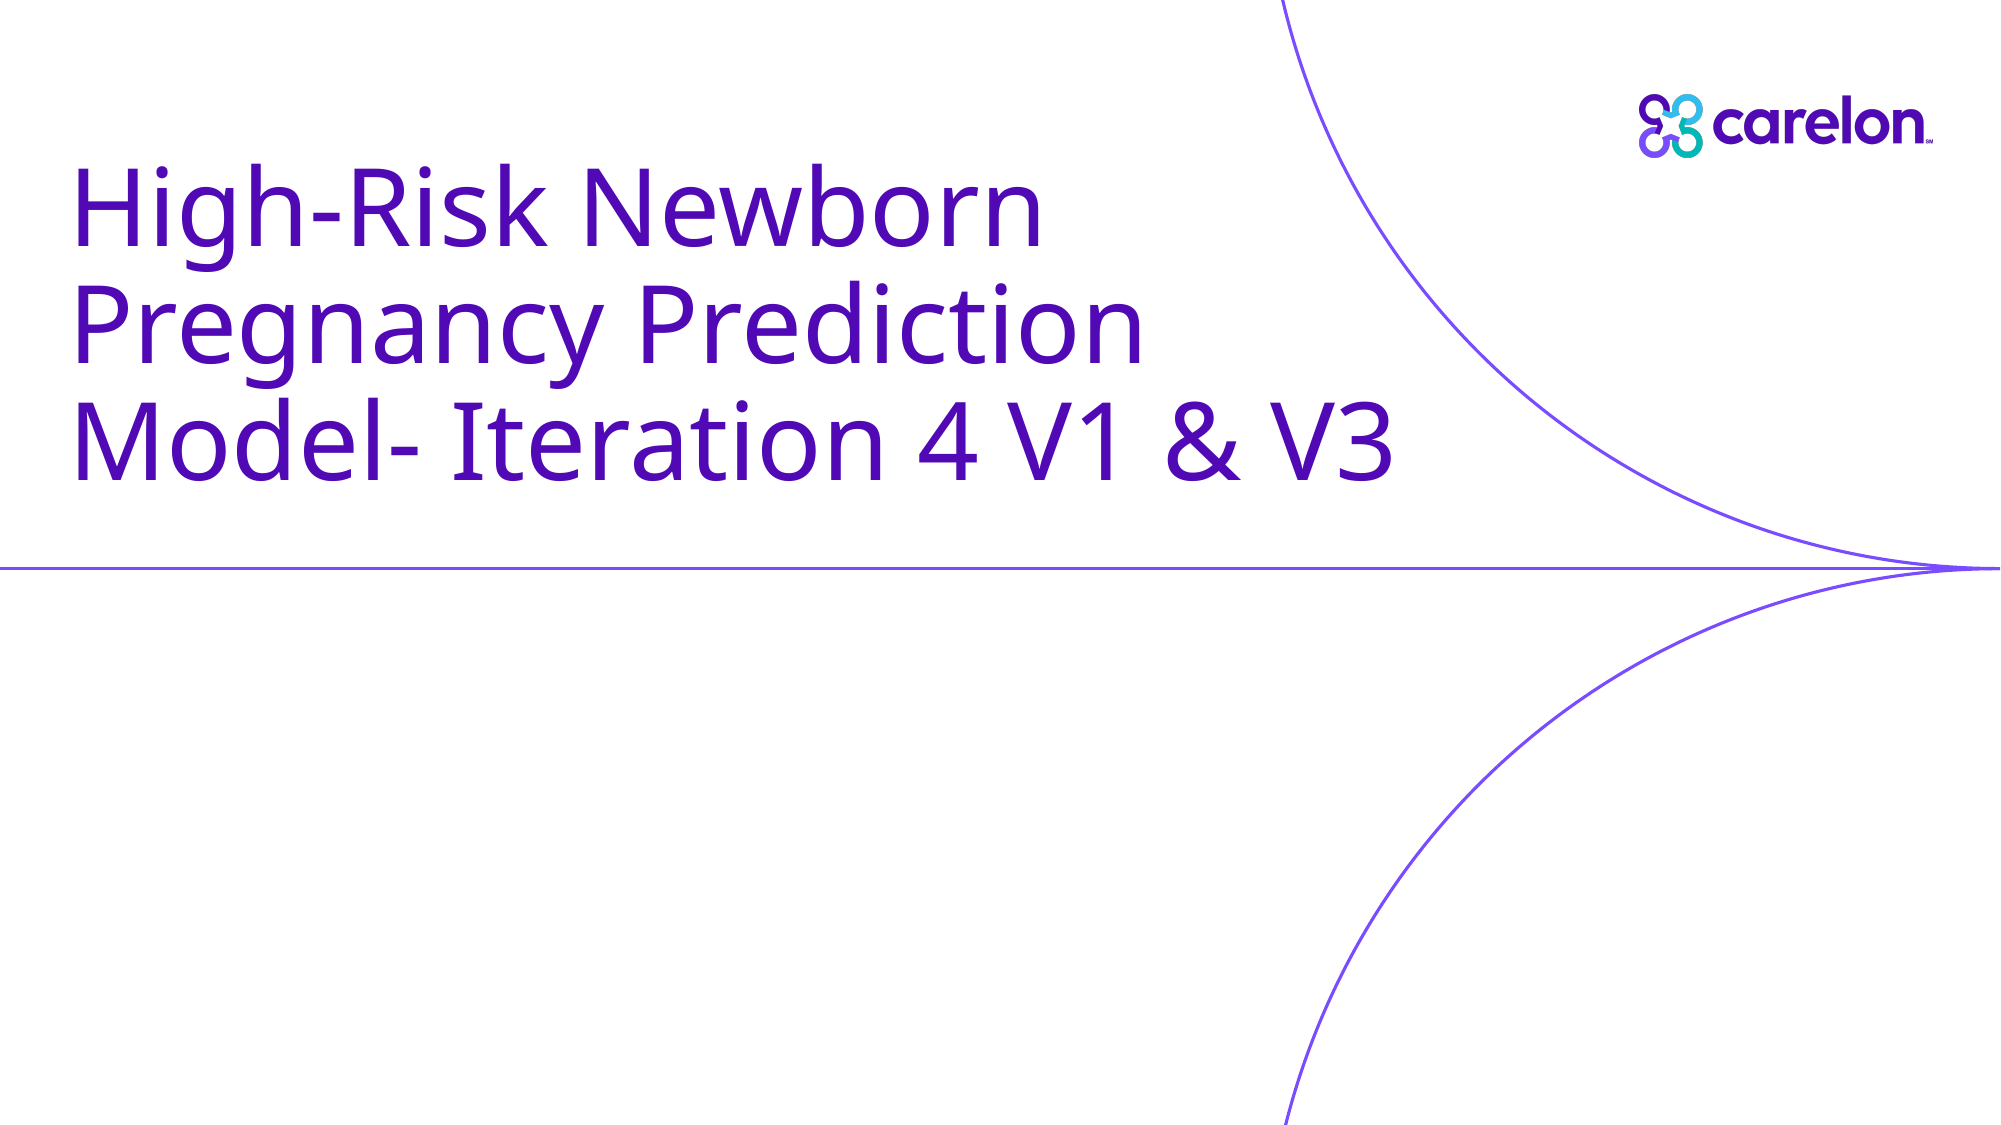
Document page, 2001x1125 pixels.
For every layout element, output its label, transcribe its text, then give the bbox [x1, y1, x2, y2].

picture [1639, 94, 1933, 158]
title High-Risk Newborn Pregnancy Prediction Model- Iteration 4 V1 & V3 [68, 246, 1438, 504]
